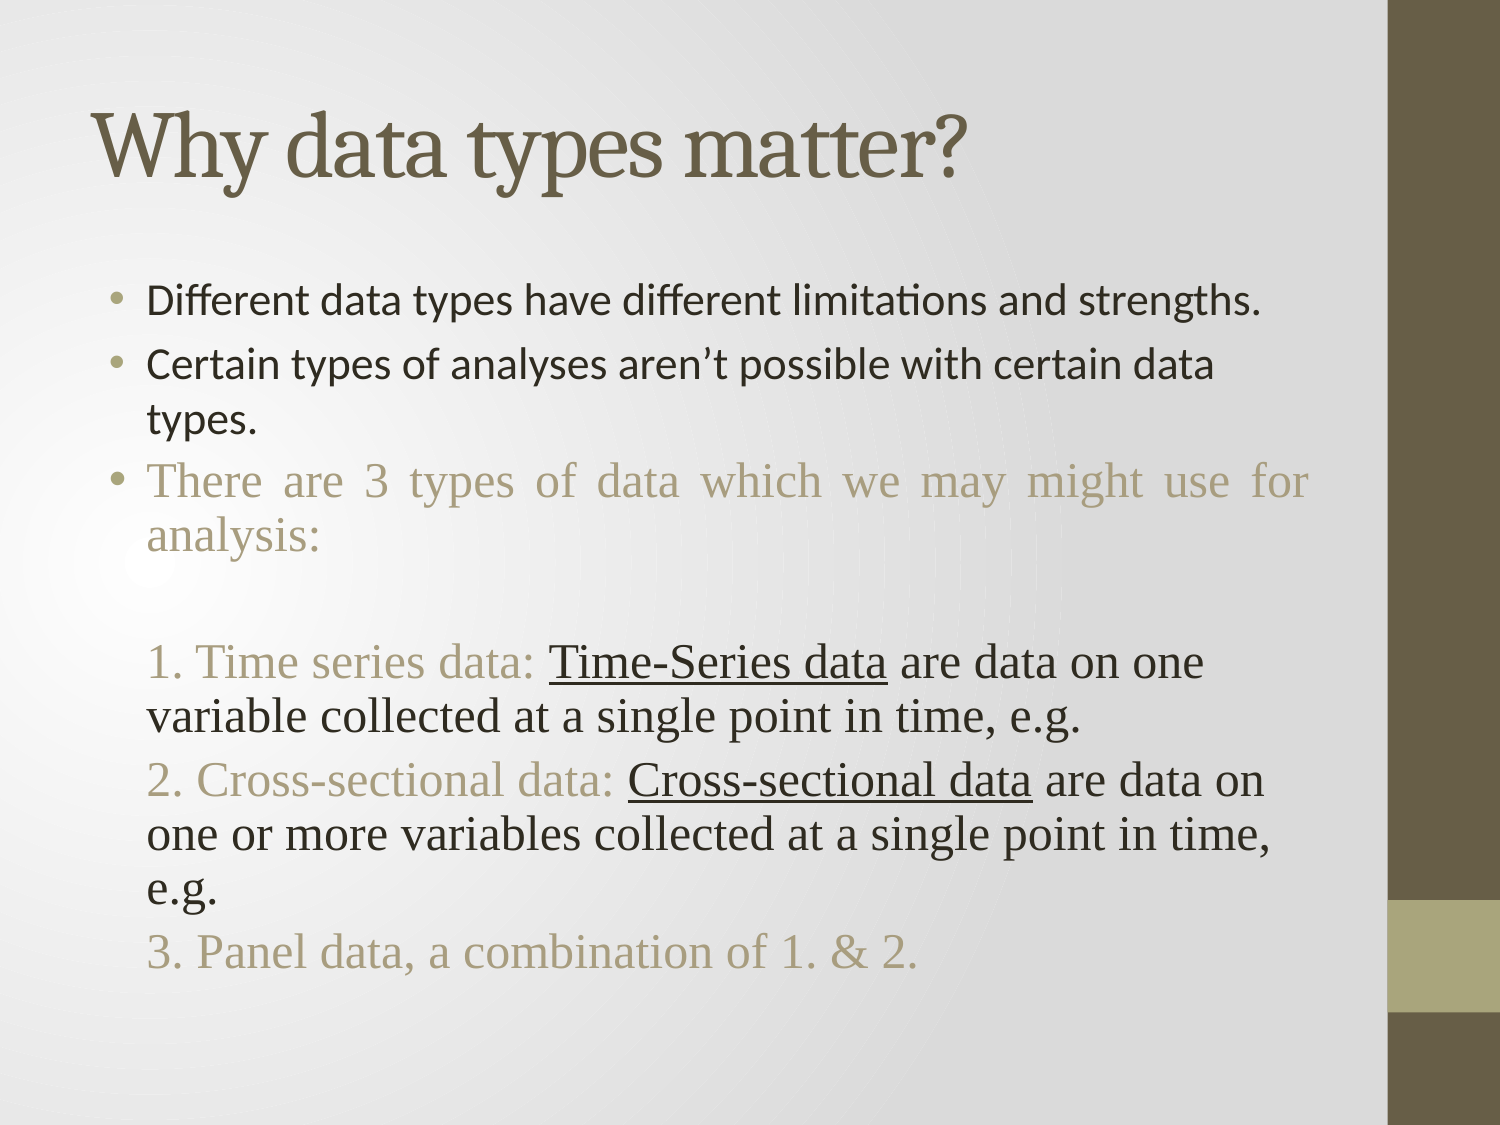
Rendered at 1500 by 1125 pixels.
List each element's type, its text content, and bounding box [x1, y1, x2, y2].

list Different data types have different limitations and strengths. Certain types of analyses aren’t possible with certain data types. There are 3 types of data which we may might use for analysis: 1. Time series data: Time-Series data are data on one variable collected at a single point in time, e.g. 2. Cross-sectional data: Cross-sectional data are data on one or more variables collected at a single point in time, e.g. 3. Panel data, a combination of 1. & 2. [75, 262, 1325, 1050]
title Why data types matter? [75, 45, 1325, 233]
